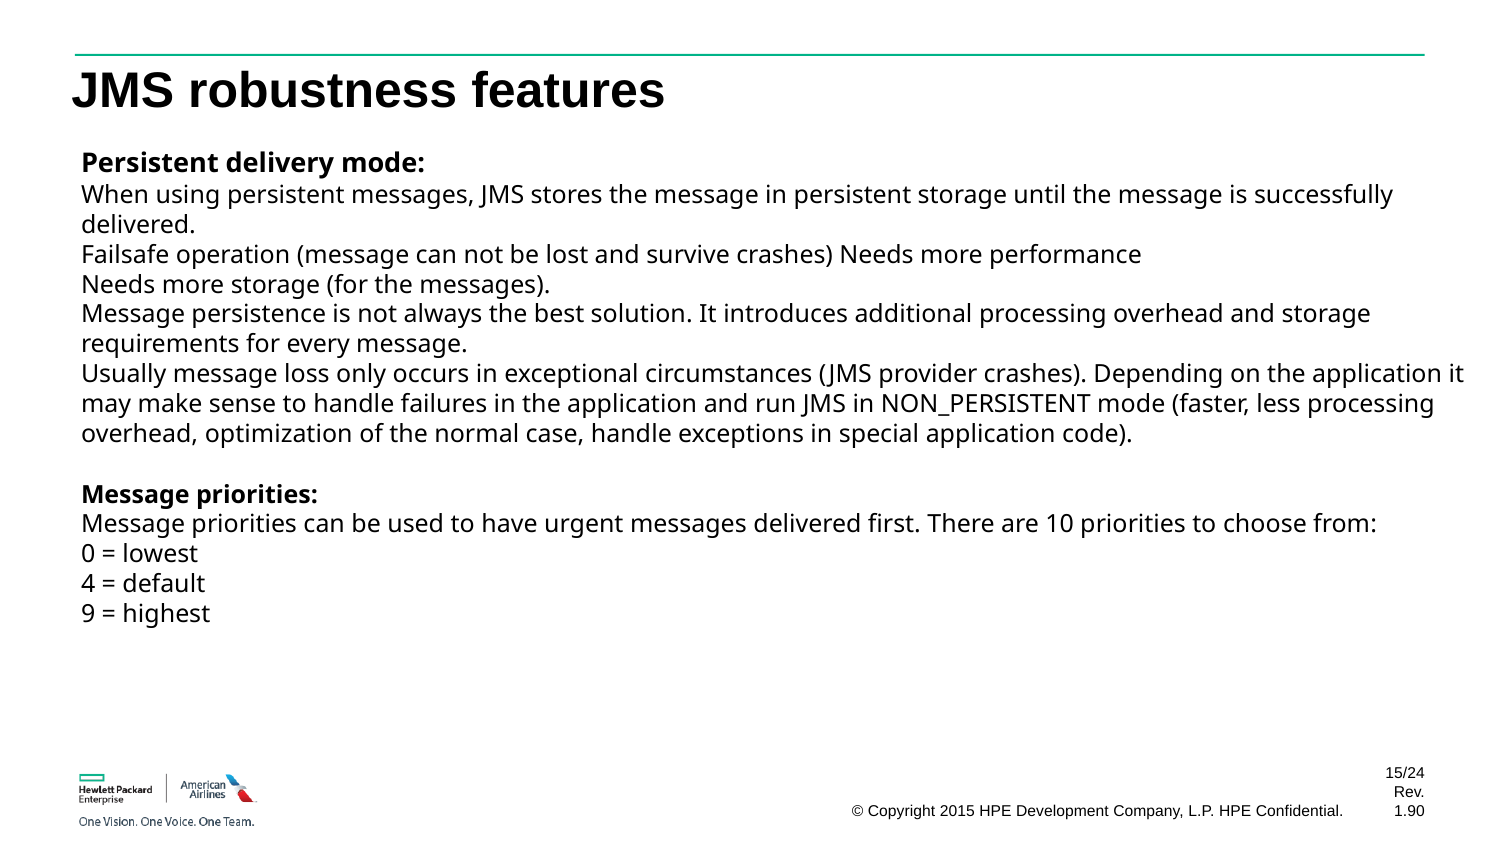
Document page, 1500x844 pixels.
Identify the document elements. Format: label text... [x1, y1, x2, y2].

slide_number 15/24 Rev. 1.90 [1359, 791, 1425, 820]
picture [74, 773, 258, 831]
text_box Persistent delivery mode: When using persistent messages, JMS stores the message in persistent storage until the message is successfully delivered. Failsafe operation (message can not be lost and survive crashes) Needs more performance Needs more storage (for the messages). Message persistence is not always the best solution. It introduces additional processing overhead and storage requirements for every message. Usually message loss only occurs in exceptional circumstances (JMS provider crashes). Depending on the application it may make sense to handle failures in the application and run JMS in NON_PERSISTENT mode (faster, less processing overhead, optimization of the normal case, handle exceptions in special application code). Message priorities: Message priorities can be used to have urgent messages delivered first. There are 10 priorities to choose from: 0 = lowest 4 = default 9 = highest [78, 145, 1493, 628]
title JMS robustness features [69, 63, 1425, 169]
